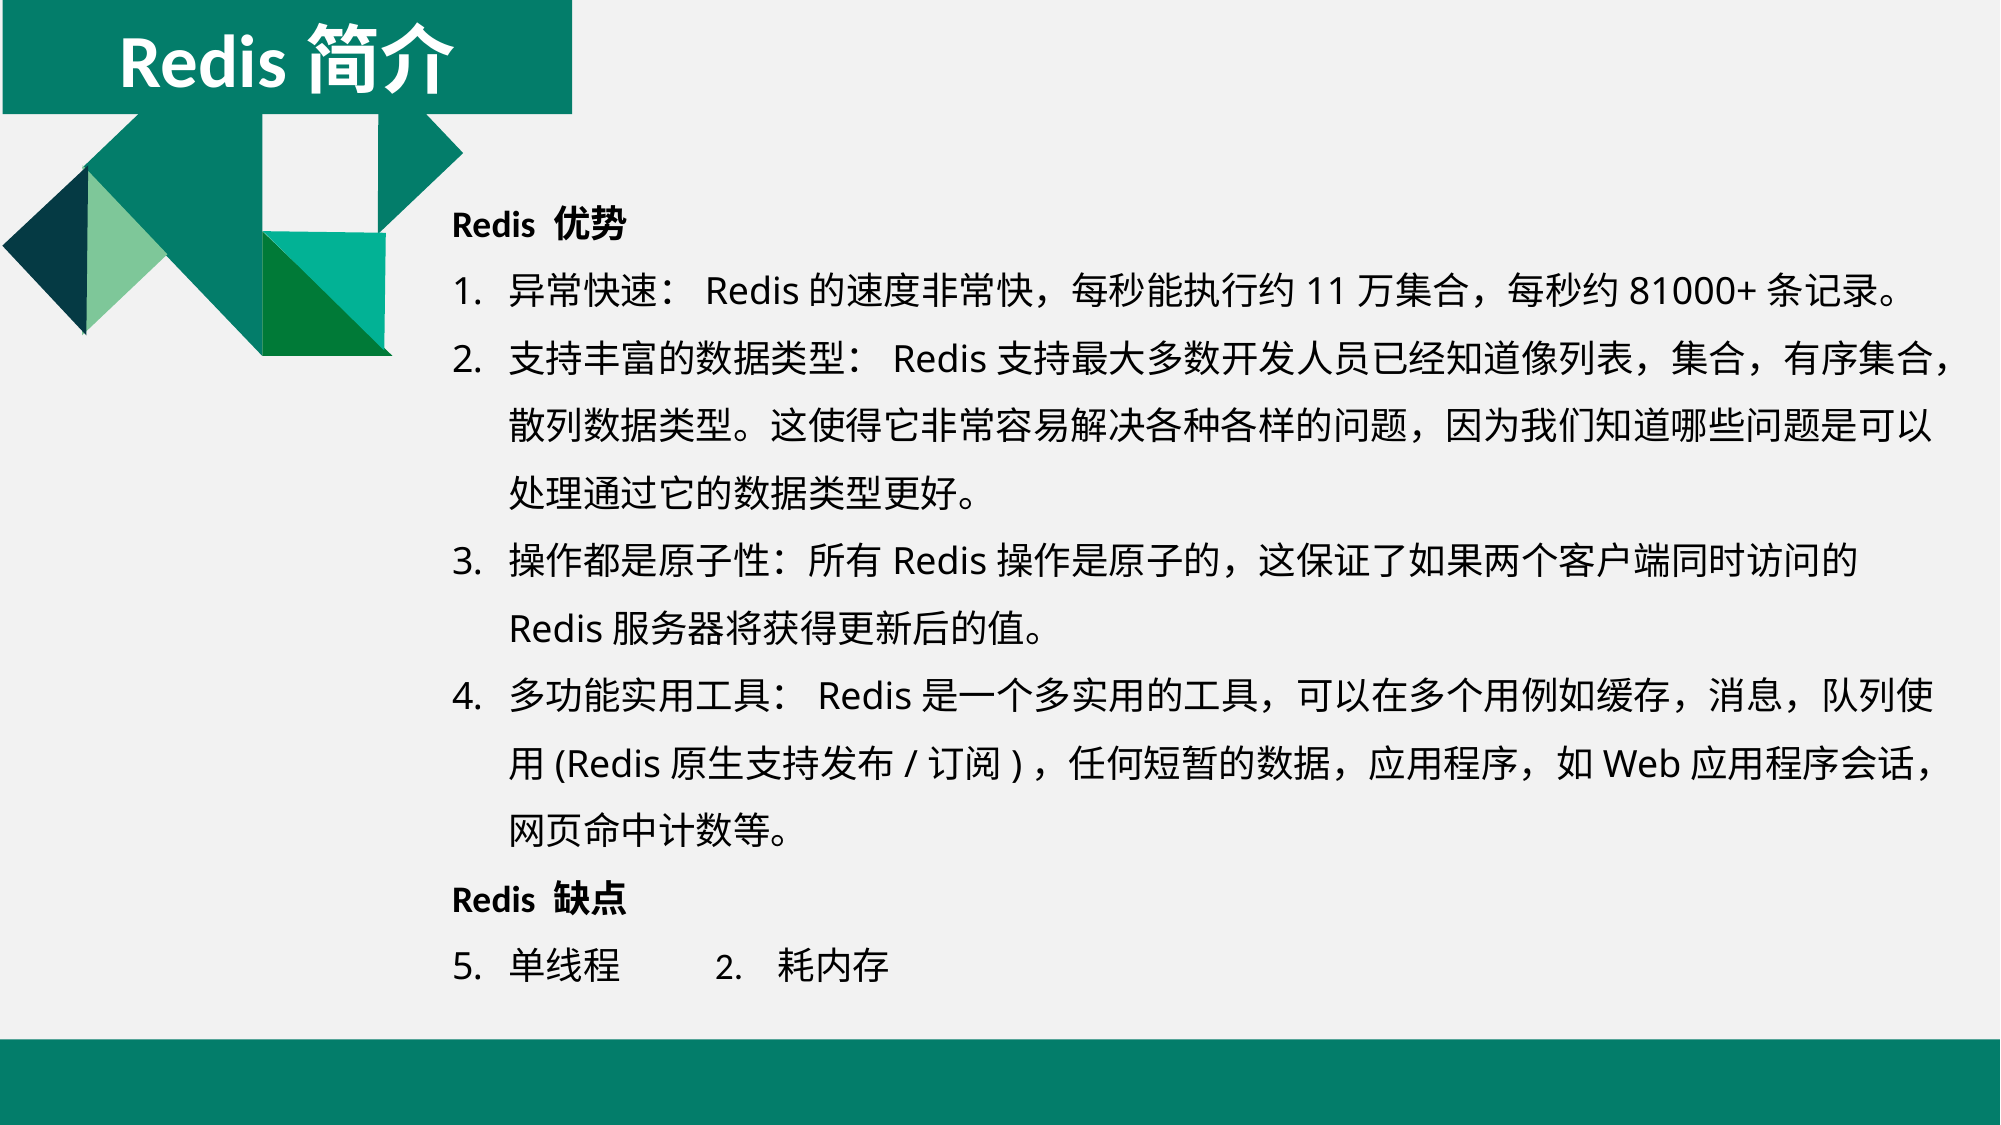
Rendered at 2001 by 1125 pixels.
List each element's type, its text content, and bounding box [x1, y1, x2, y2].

text_box [0, 1038, 2000, 1125]
text_box Redis简介 [2, 0, 573, 115]
text_box Redis 优势 异常快速：Redis的速度非常快，每秒能执行约11万集合，每秒约81000+条记录。 支持丰富的数据类型：Redis支持最大多数开发人员已经知道像列表，集合，有序集合，散列数据类型。这使得它非常容易解决各种各样的问题，因为我们知道哪些问题是可以处理通过它的数据类型更好。 操作都是原子性：所有Redis操作是原子的，这保证了如果两个客户端同时访问的Redis服务器将获得更新后的值。 多功能实用工具：Redis是一个多实用的工具，可以在多个用例如缓存，消息，队列使用(Redis原生支持发布/订阅)，任何短暂的数据，应用程序，如Web应用程序会话，网页命中计数等。 Redis 缺点 单线程 2. 耗内存 [437, 192, 1952, 1062]
